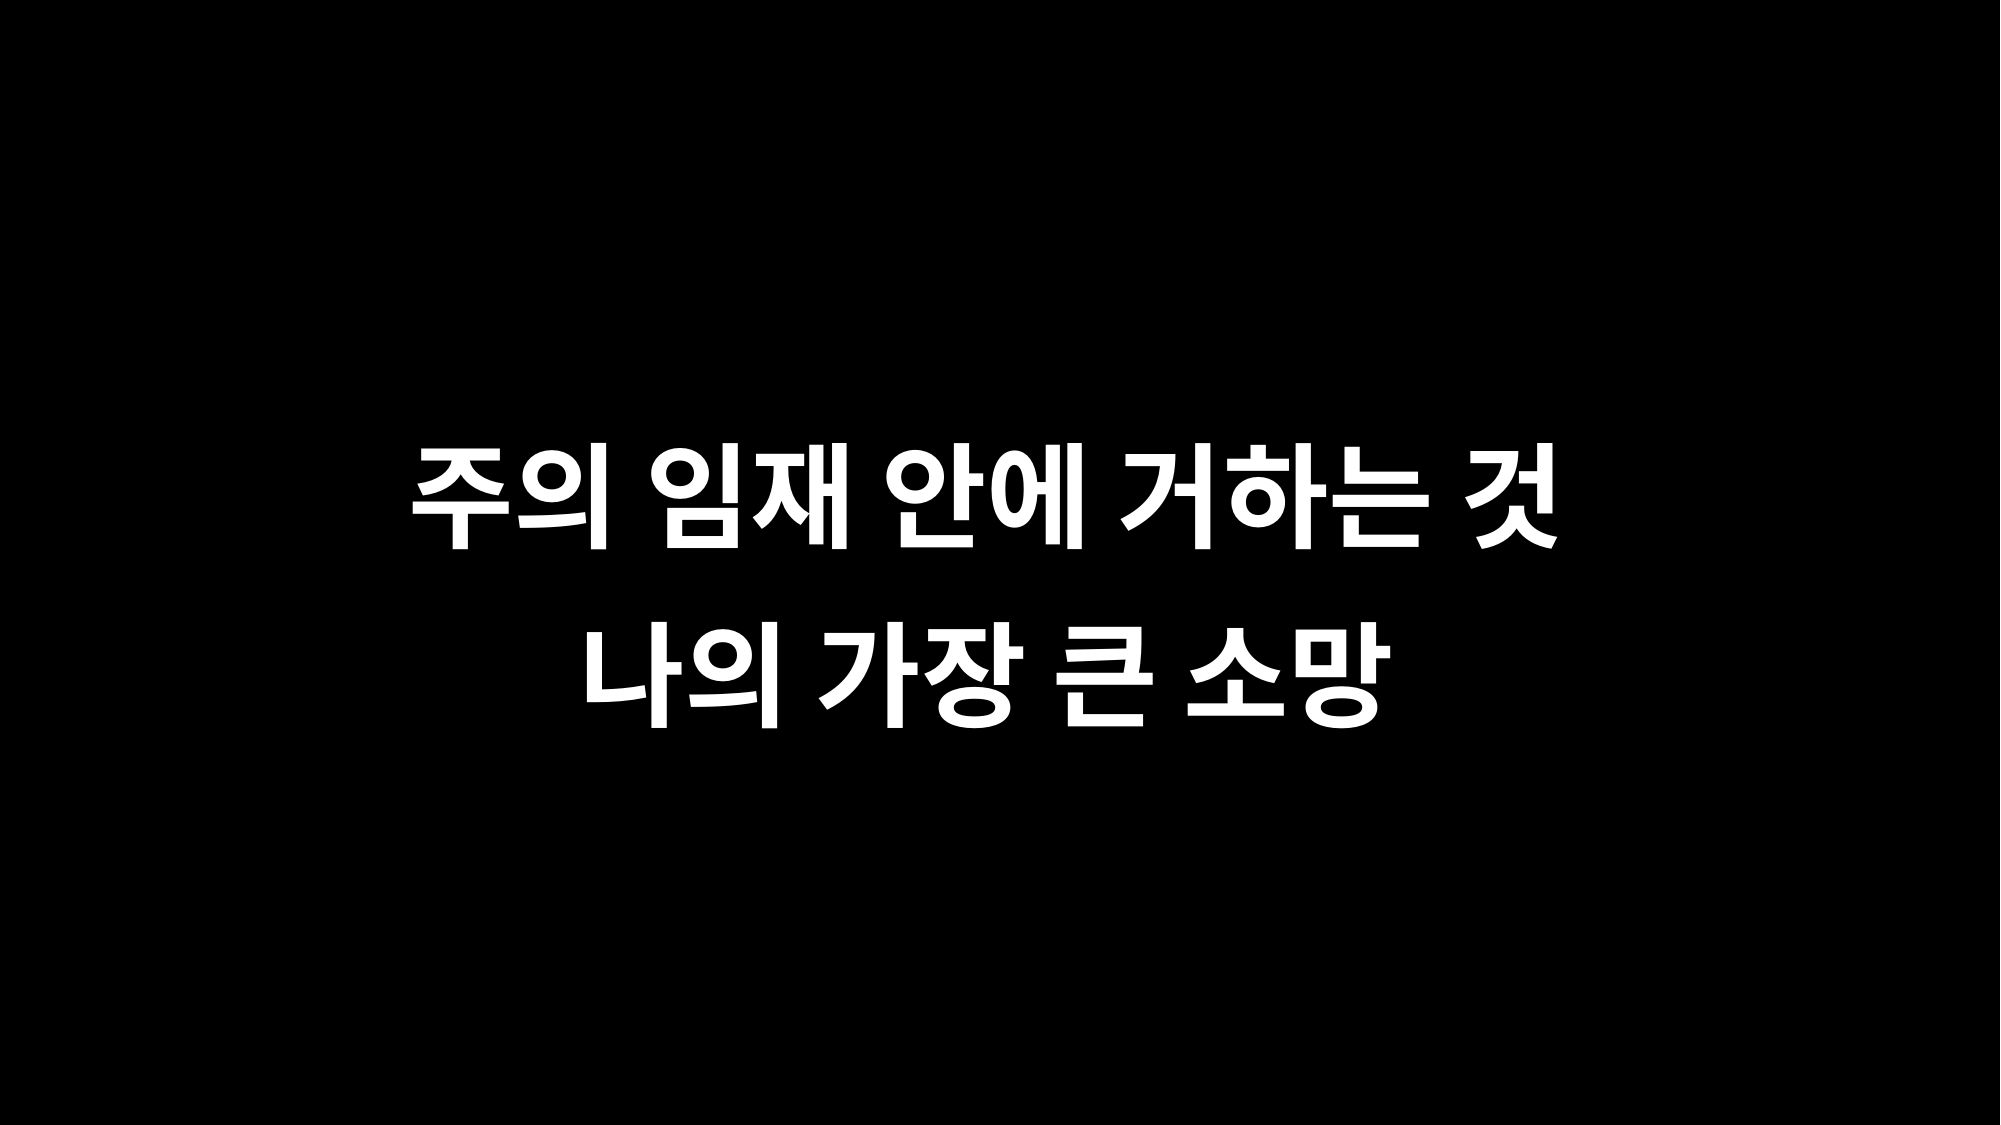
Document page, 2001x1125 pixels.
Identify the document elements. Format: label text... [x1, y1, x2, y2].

text_box 주의 임재 안에 거하는 것 나의 가장 큰 소망 [0, 376, 2000, 749]
